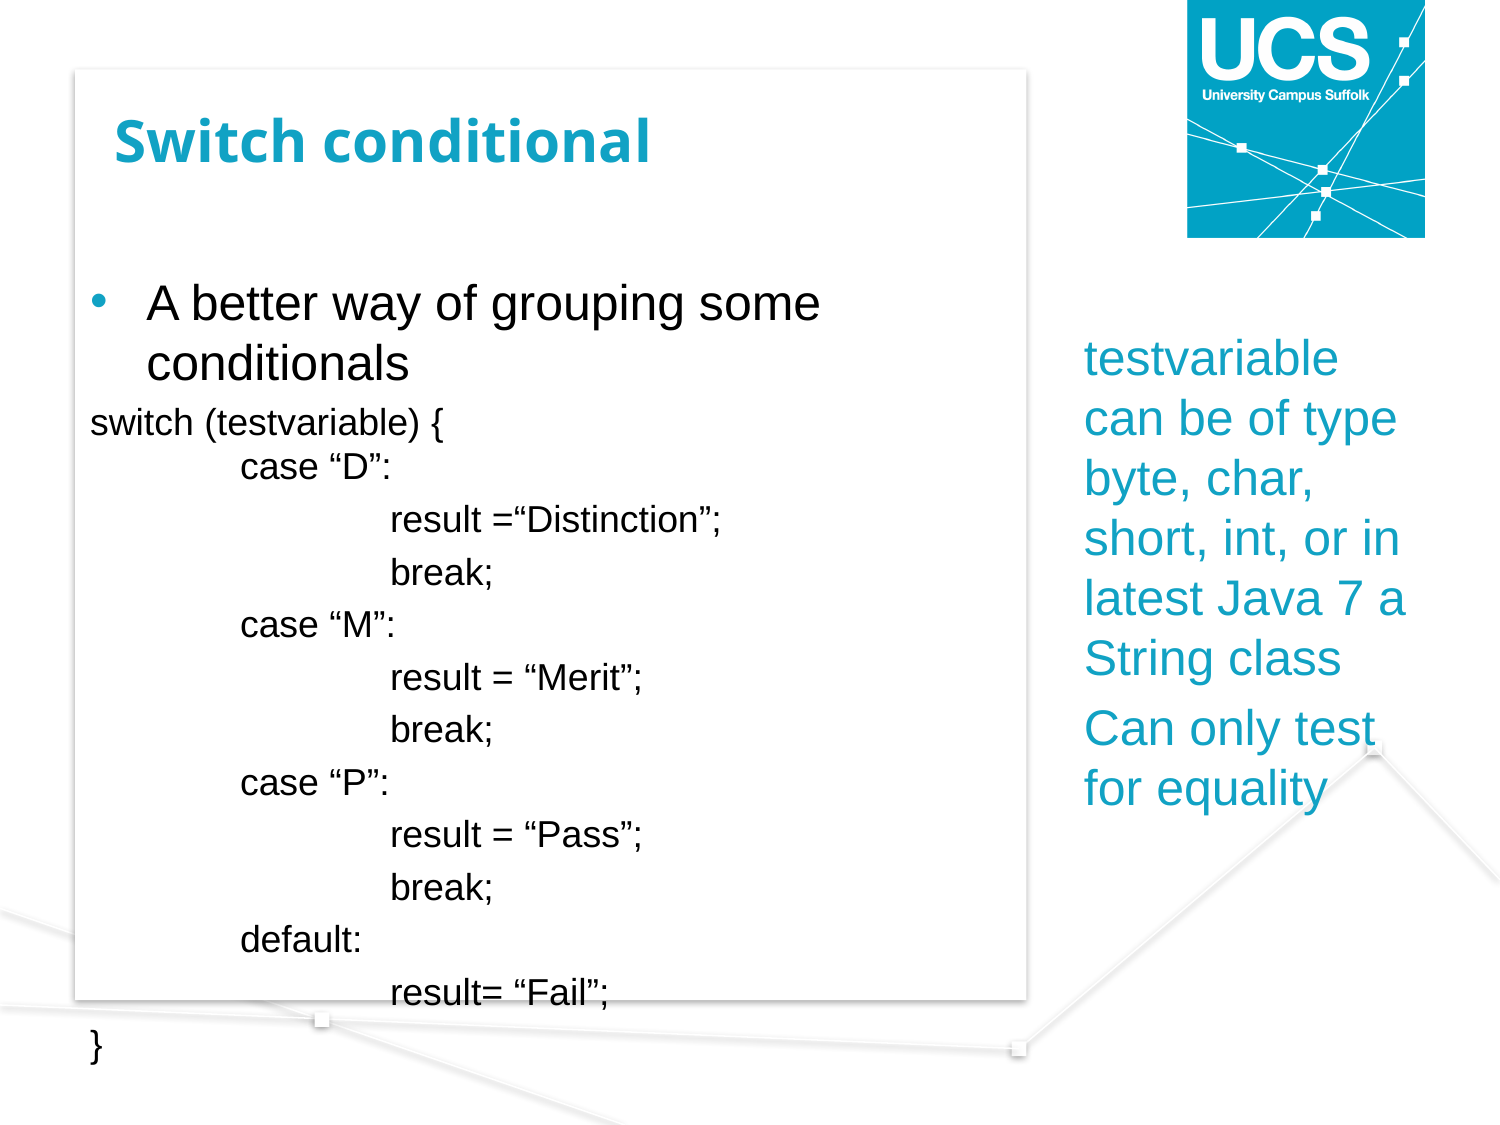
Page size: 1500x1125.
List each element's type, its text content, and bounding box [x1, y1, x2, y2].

list A better way of grouping some conditionals switch (testvariable) { case “D”: result =“Distinction”; break; case “M”: result = “Merit”; break; case “P”: result = “Pass”; break; default: result= “Fail”; } [74, 262, 1012, 1006]
list testvariable can be of type byte, char, short, int, or in latest Java 7 a String class Can only test for equality [1068, 317, 1426, 1006]
title Switch conditional [99, 44, 1012, 233]
picture [1187, 0, 1425, 238]
